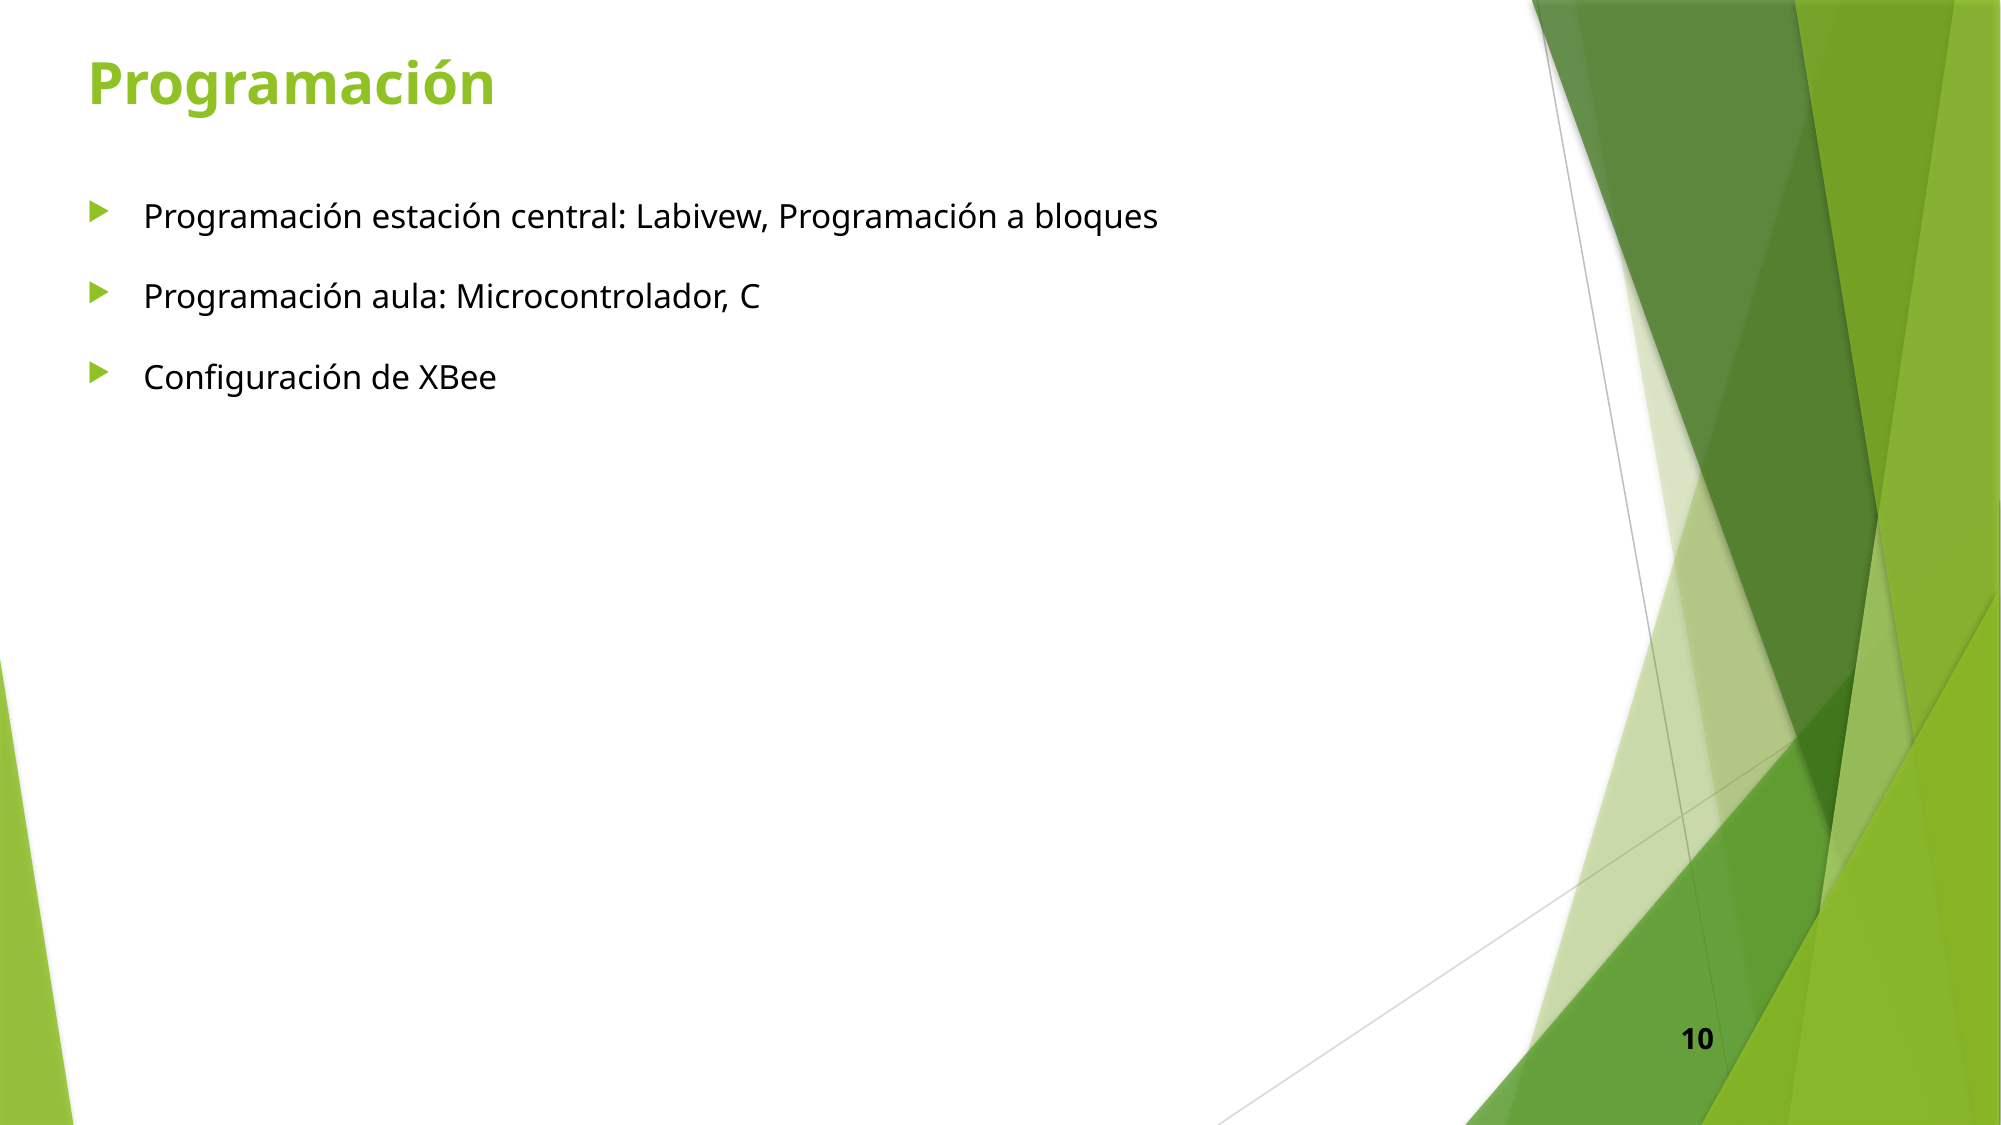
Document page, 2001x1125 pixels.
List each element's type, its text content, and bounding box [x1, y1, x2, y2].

title Programación [71, 39, 1483, 135]
list Programación estación central: Labivew, Programación a bloques Programación aula: Microcontrolador, C Configuración de XBee [71, 167, 1568, 1092]
slide_number 10 [1617, 1010, 1730, 1071]
